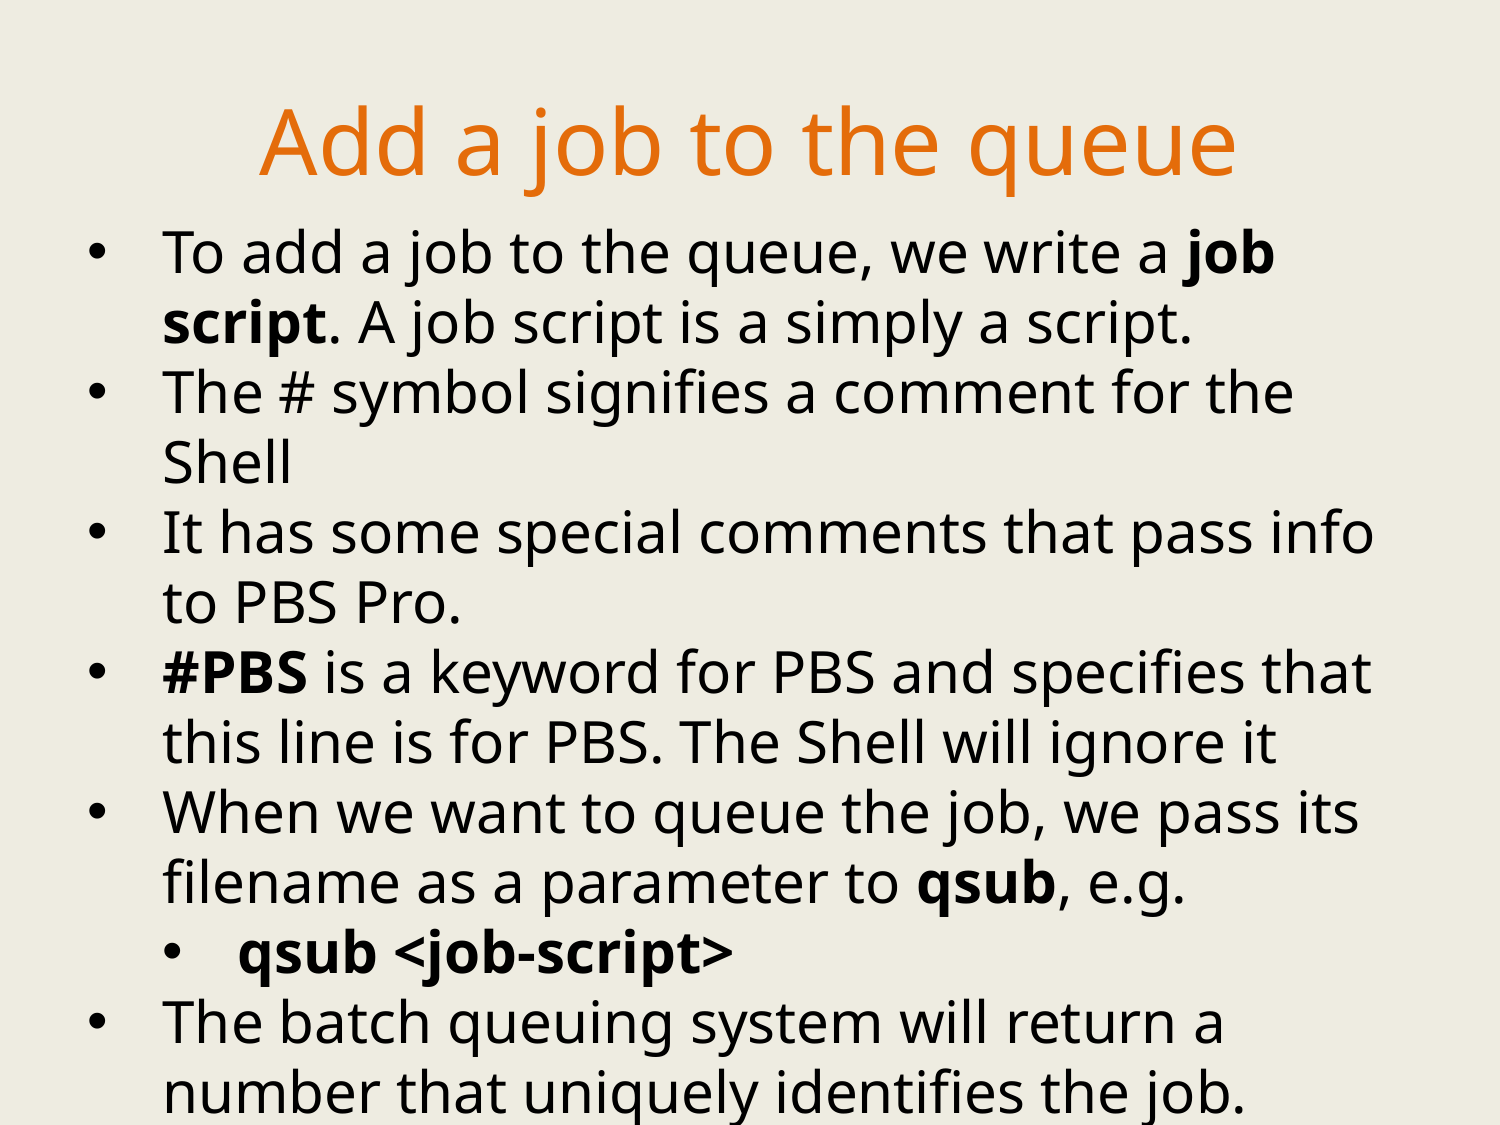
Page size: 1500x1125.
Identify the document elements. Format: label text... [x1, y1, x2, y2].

text_box To add a job to the queue, we write a job script. A job script is a simply a script. The # symbol signifies a comment for the Shell It has some special comments that pass info to PBS Pro. #PBS is a keyword for PBS and specifies that this line is for PBS. The Shell will ignore it When we want to queue the job, we pass its filename as a parameter to qsub, e.g. qsub <job-script> The batch queuing system will return a number that uniquely identifies the job. [72, 208, 1423, 951]
text_box Add a job to the queue [75, 45, 1425, 233]
